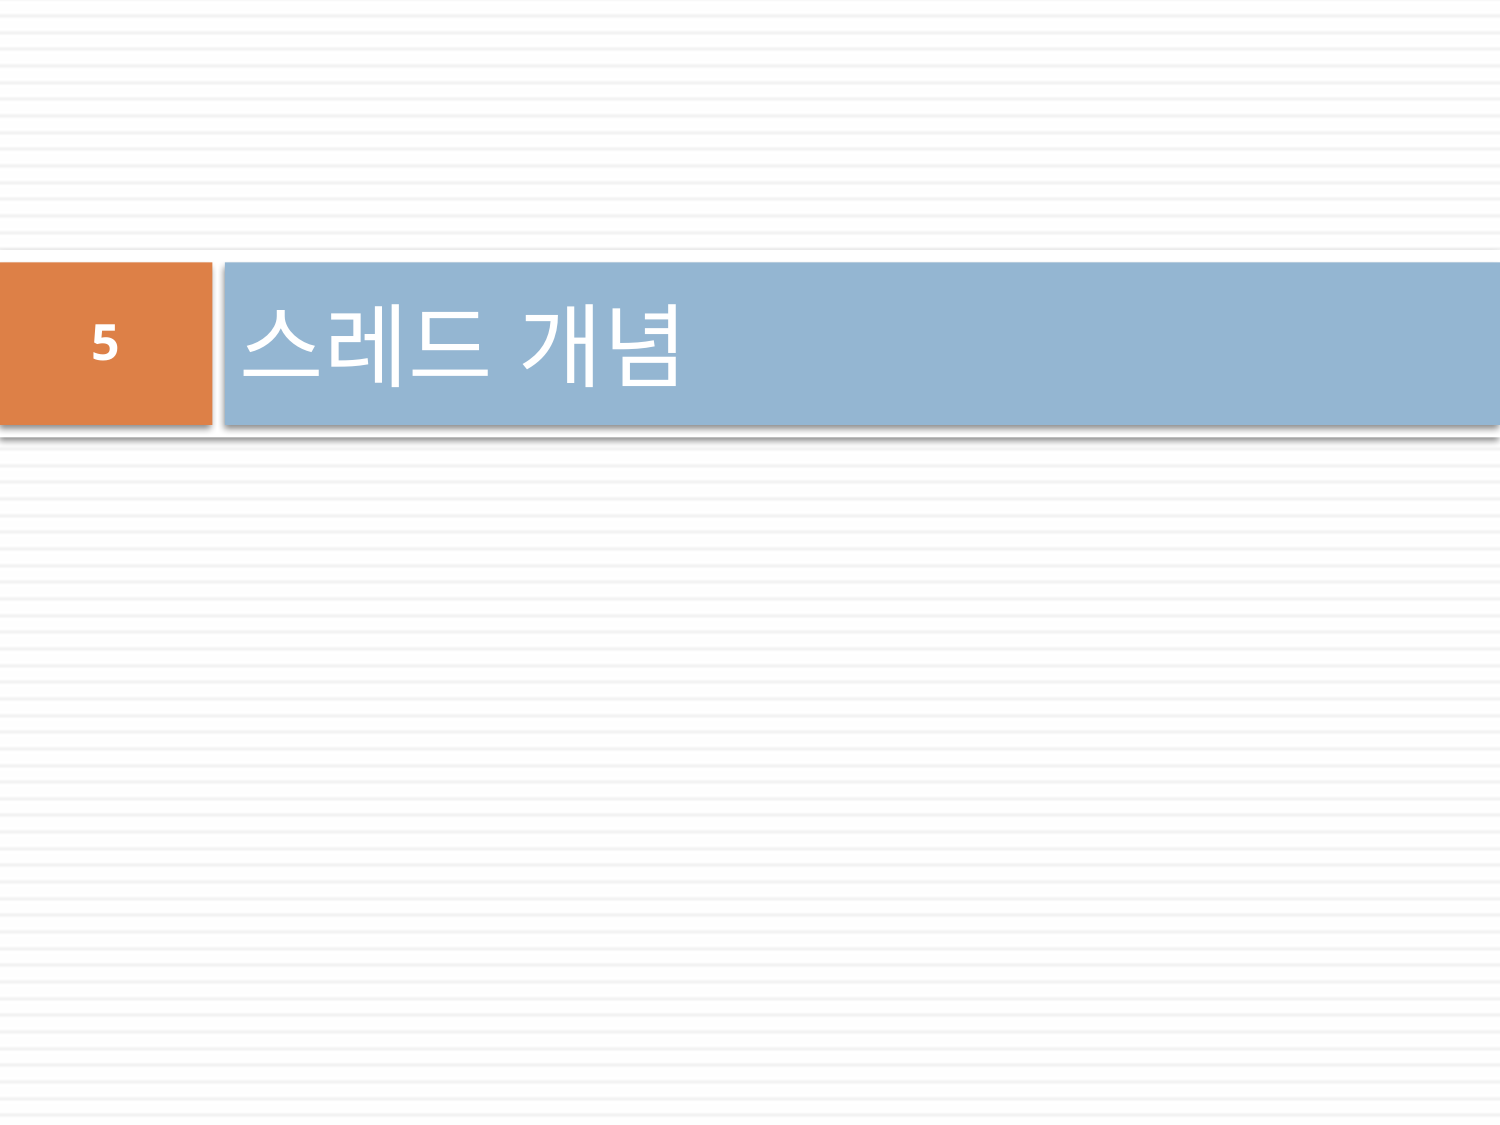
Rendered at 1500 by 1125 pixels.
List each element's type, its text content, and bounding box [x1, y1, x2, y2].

title 스레드 개념 [225, 262, 1475, 425]
slide_number 5 [0, 287, 213, 403]
